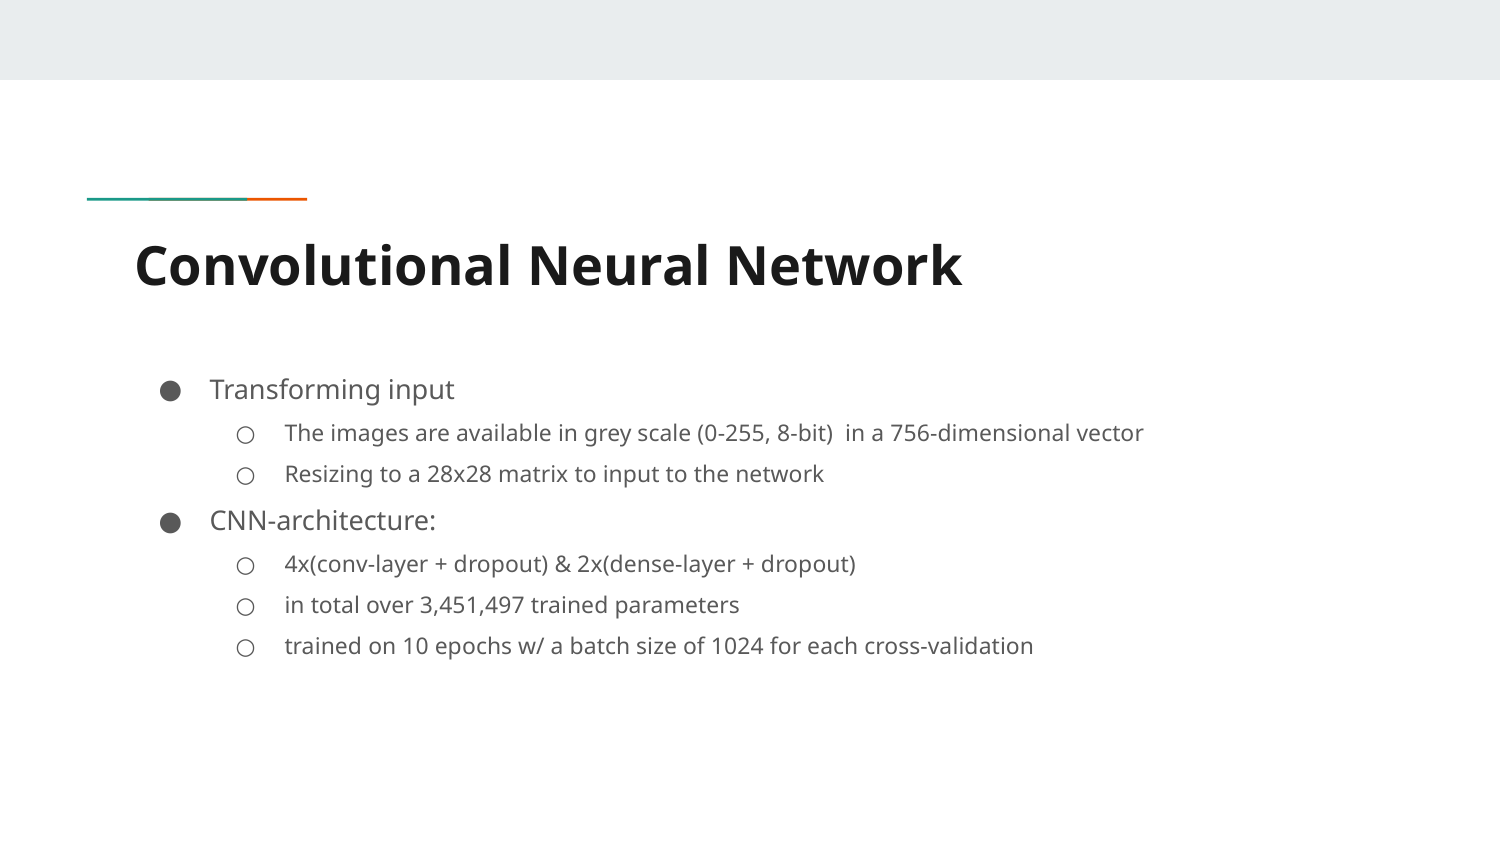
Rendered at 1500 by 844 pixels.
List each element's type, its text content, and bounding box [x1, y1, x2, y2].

title Convolutional Neural Network [119, 216, 1381, 305]
list Transforming input The images are available in grey scale (0-255, 8-bit) in a 756-dimensional vector Resizing to a 28x28 matrix to input to the network CNN-architecture: 4x(conv-layer + dropout) & 2x(dense-layer + dropout) in total over 3,451,497 trained parameters trained on 10 epochs w/ a batch size of 1024 for each cross-validation [119, 341, 1381, 812]
